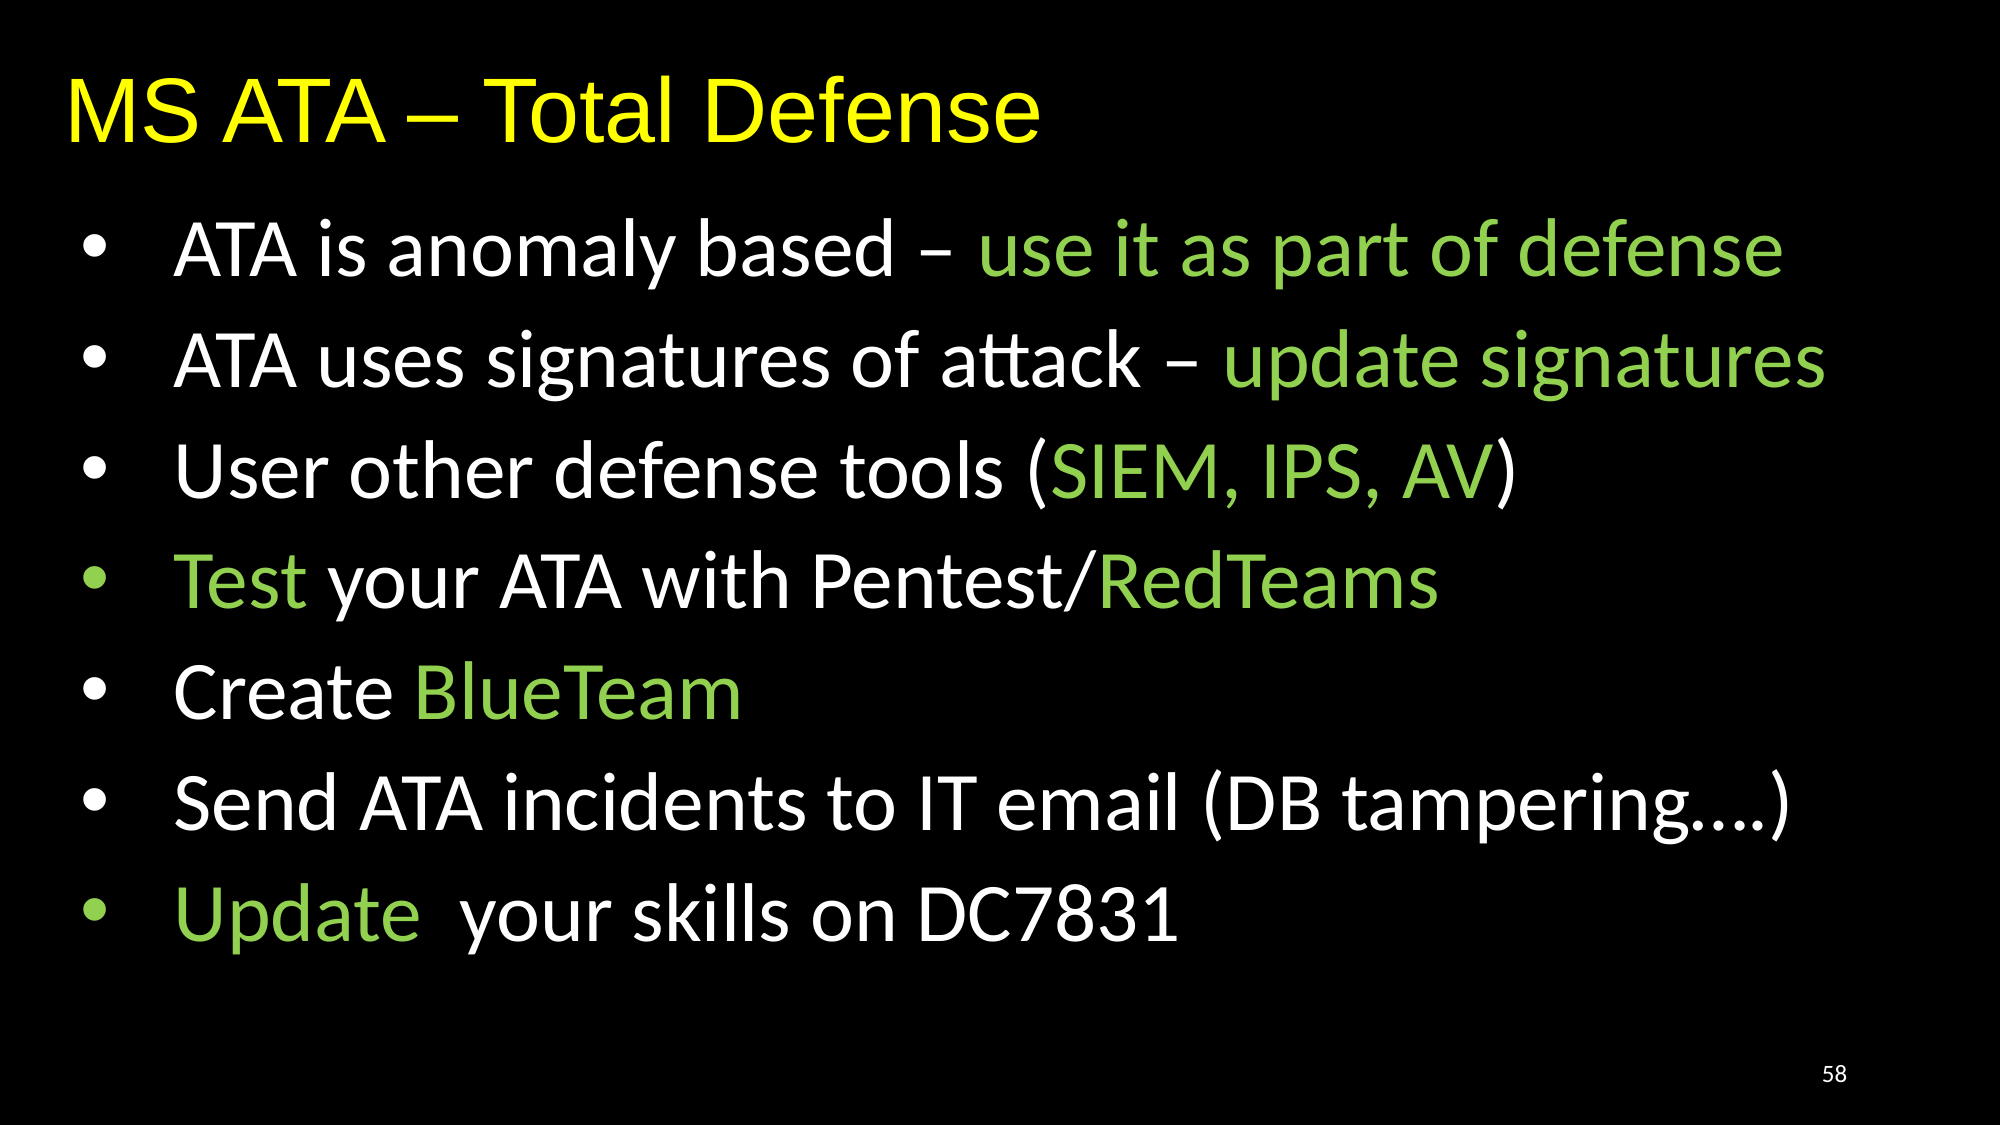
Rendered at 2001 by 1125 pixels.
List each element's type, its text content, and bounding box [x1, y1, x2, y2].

title MS ATA – Total Defense [49, 24, 1551, 170]
slide_number 58 [1412, 1042, 1863, 1103]
subtitle ATA is anomaly based – use it as part of defense ATA uses signatures of attack – update signatures User other defense tools (SIEM, IPS, AV) Test your ATA with Pentest/RedTeams Create BlueTeam Send ATA incidents to IT email (DB tampering….) Update your skills on DC7831 [64, 197, 1871, 1029]
